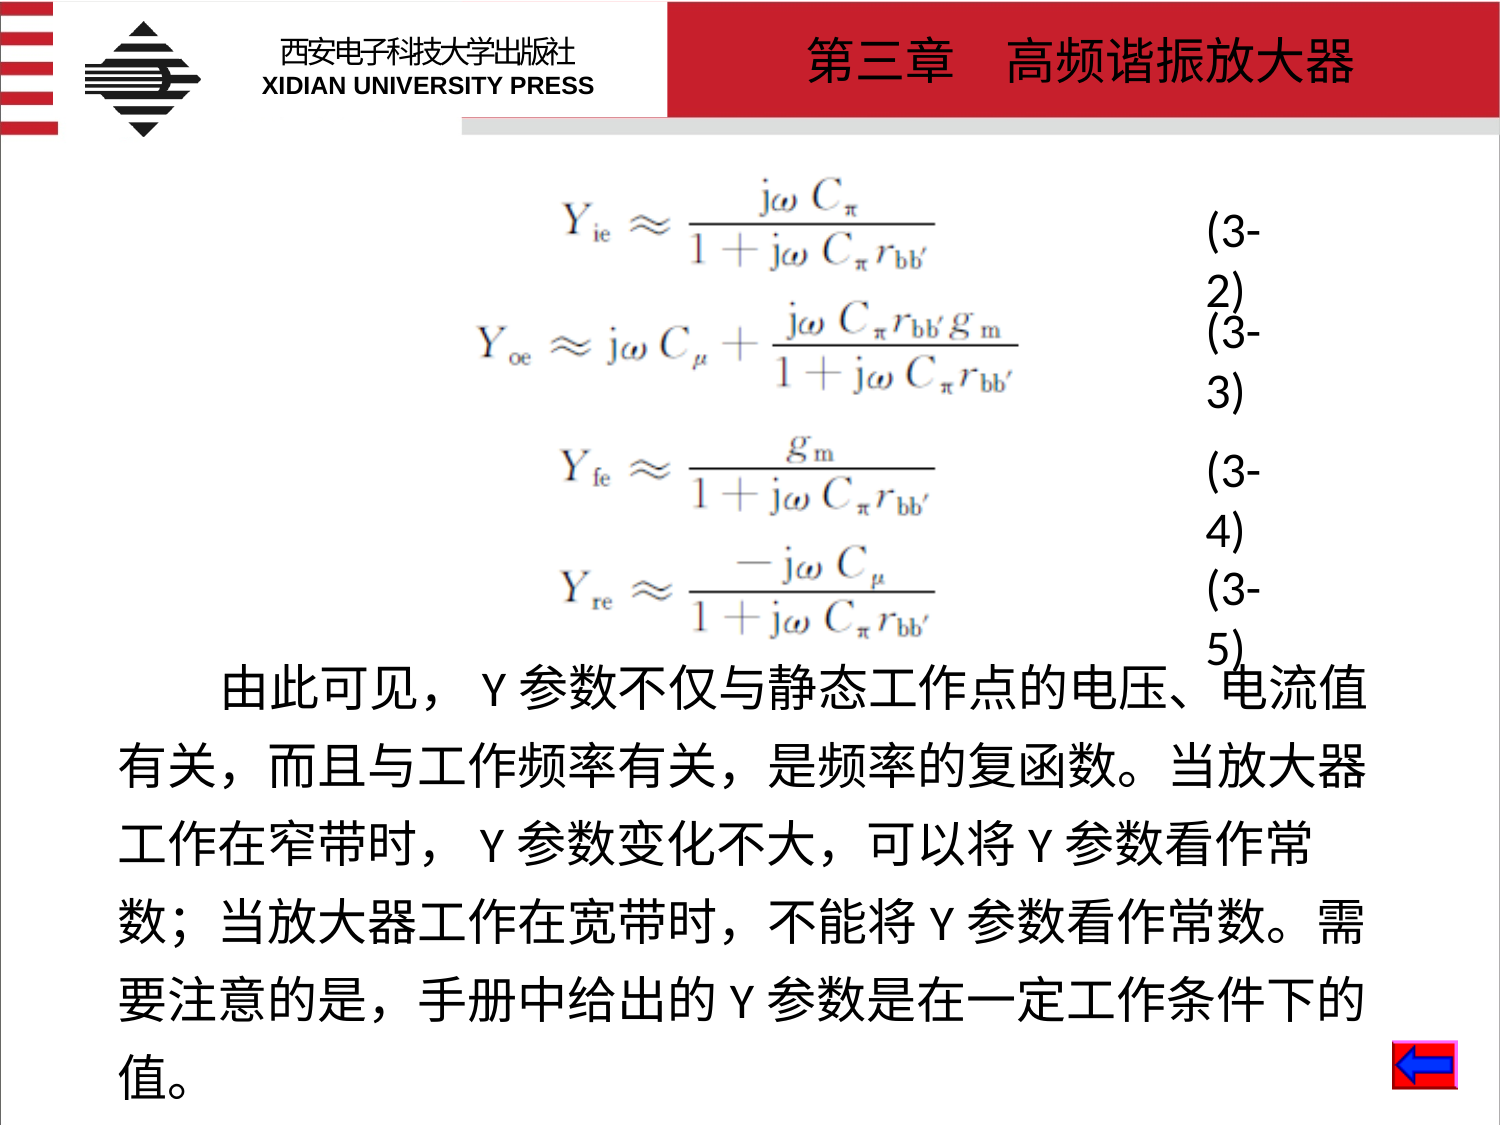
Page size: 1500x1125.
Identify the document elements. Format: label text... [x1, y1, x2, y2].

picture [0, 1, 1500, 1125]
text_box (3-2) [1190, 189, 1306, 291]
text_box (3-5) [1190, 547, 1306, 683]
text_box (3-3) [1190, 291, 1306, 427]
text_box (3-4) [1190, 430, 1306, 547]
title 由此可见，Y参数不仅与静态工作点的电压、电流值有关，而且与工作频率有关，是频率的复函数。当放大器工作在窄带时，Y参数变化不大，可以将Y参数看作常数；当放大器工作在宽带时，不能将Y参数看作常数。需要注意的是，手册中给出的Y参数是在一定工作条件下的值。 [103, 163, 1397, 1019]
